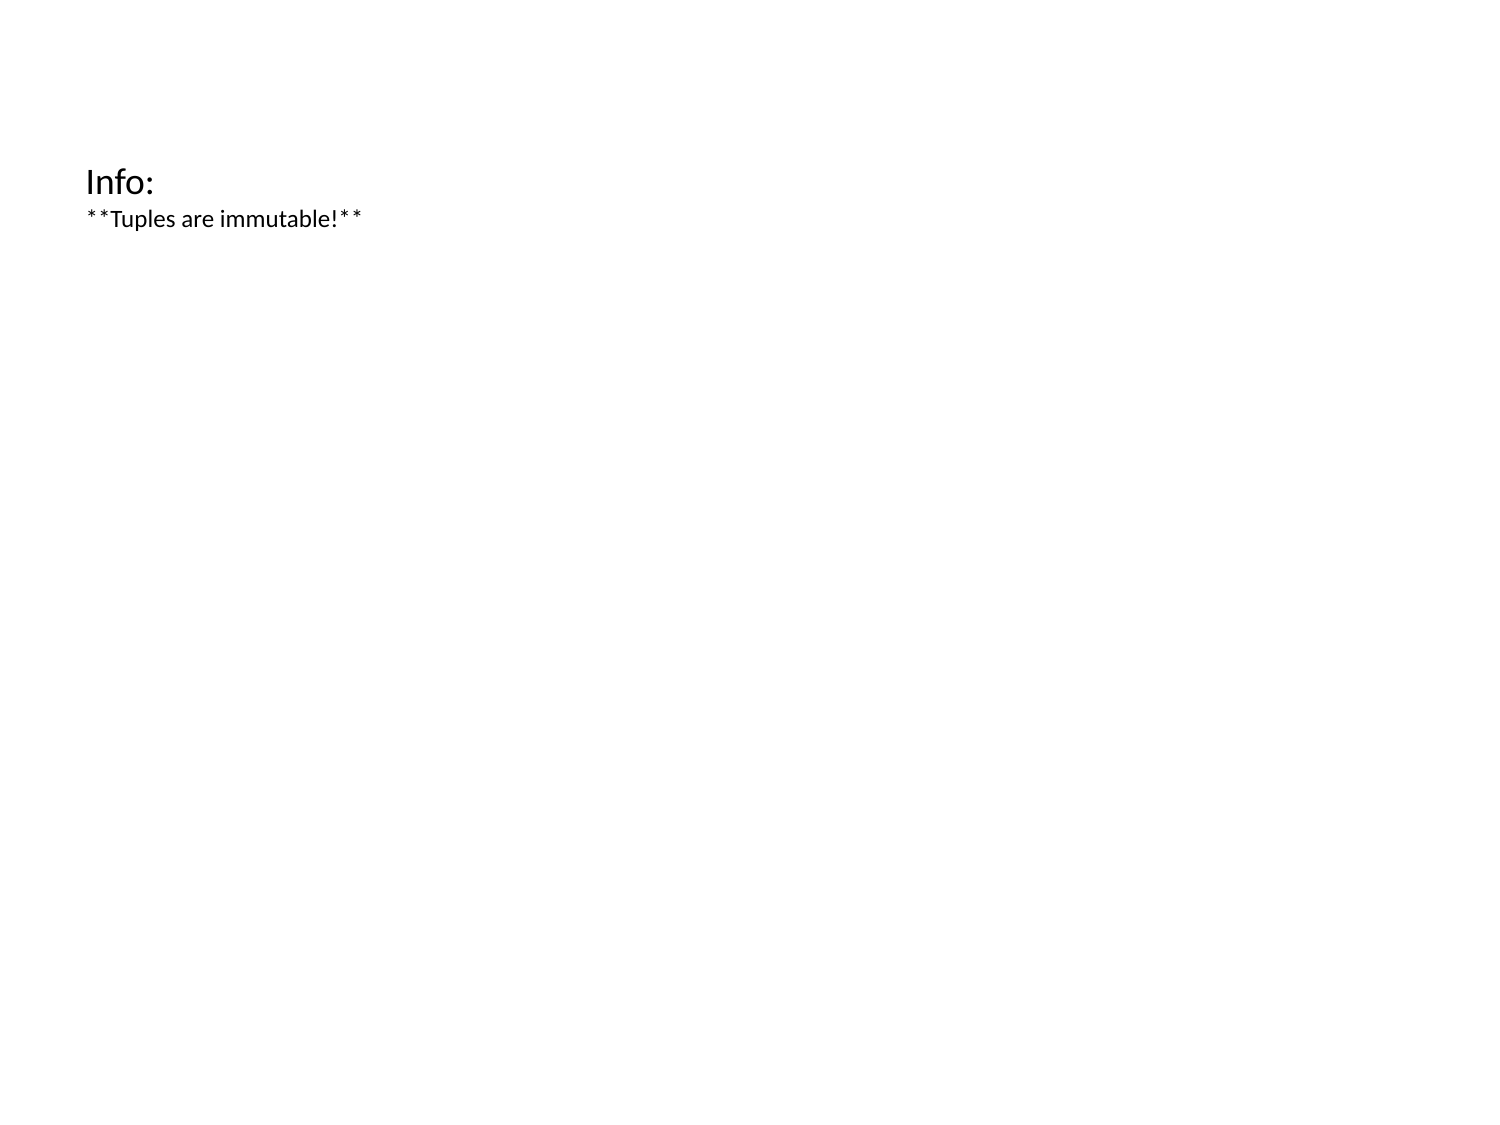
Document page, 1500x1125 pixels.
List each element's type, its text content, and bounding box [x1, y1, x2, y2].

text_box Info: **Tuples are immutable!** [70, 149, 379, 270]
